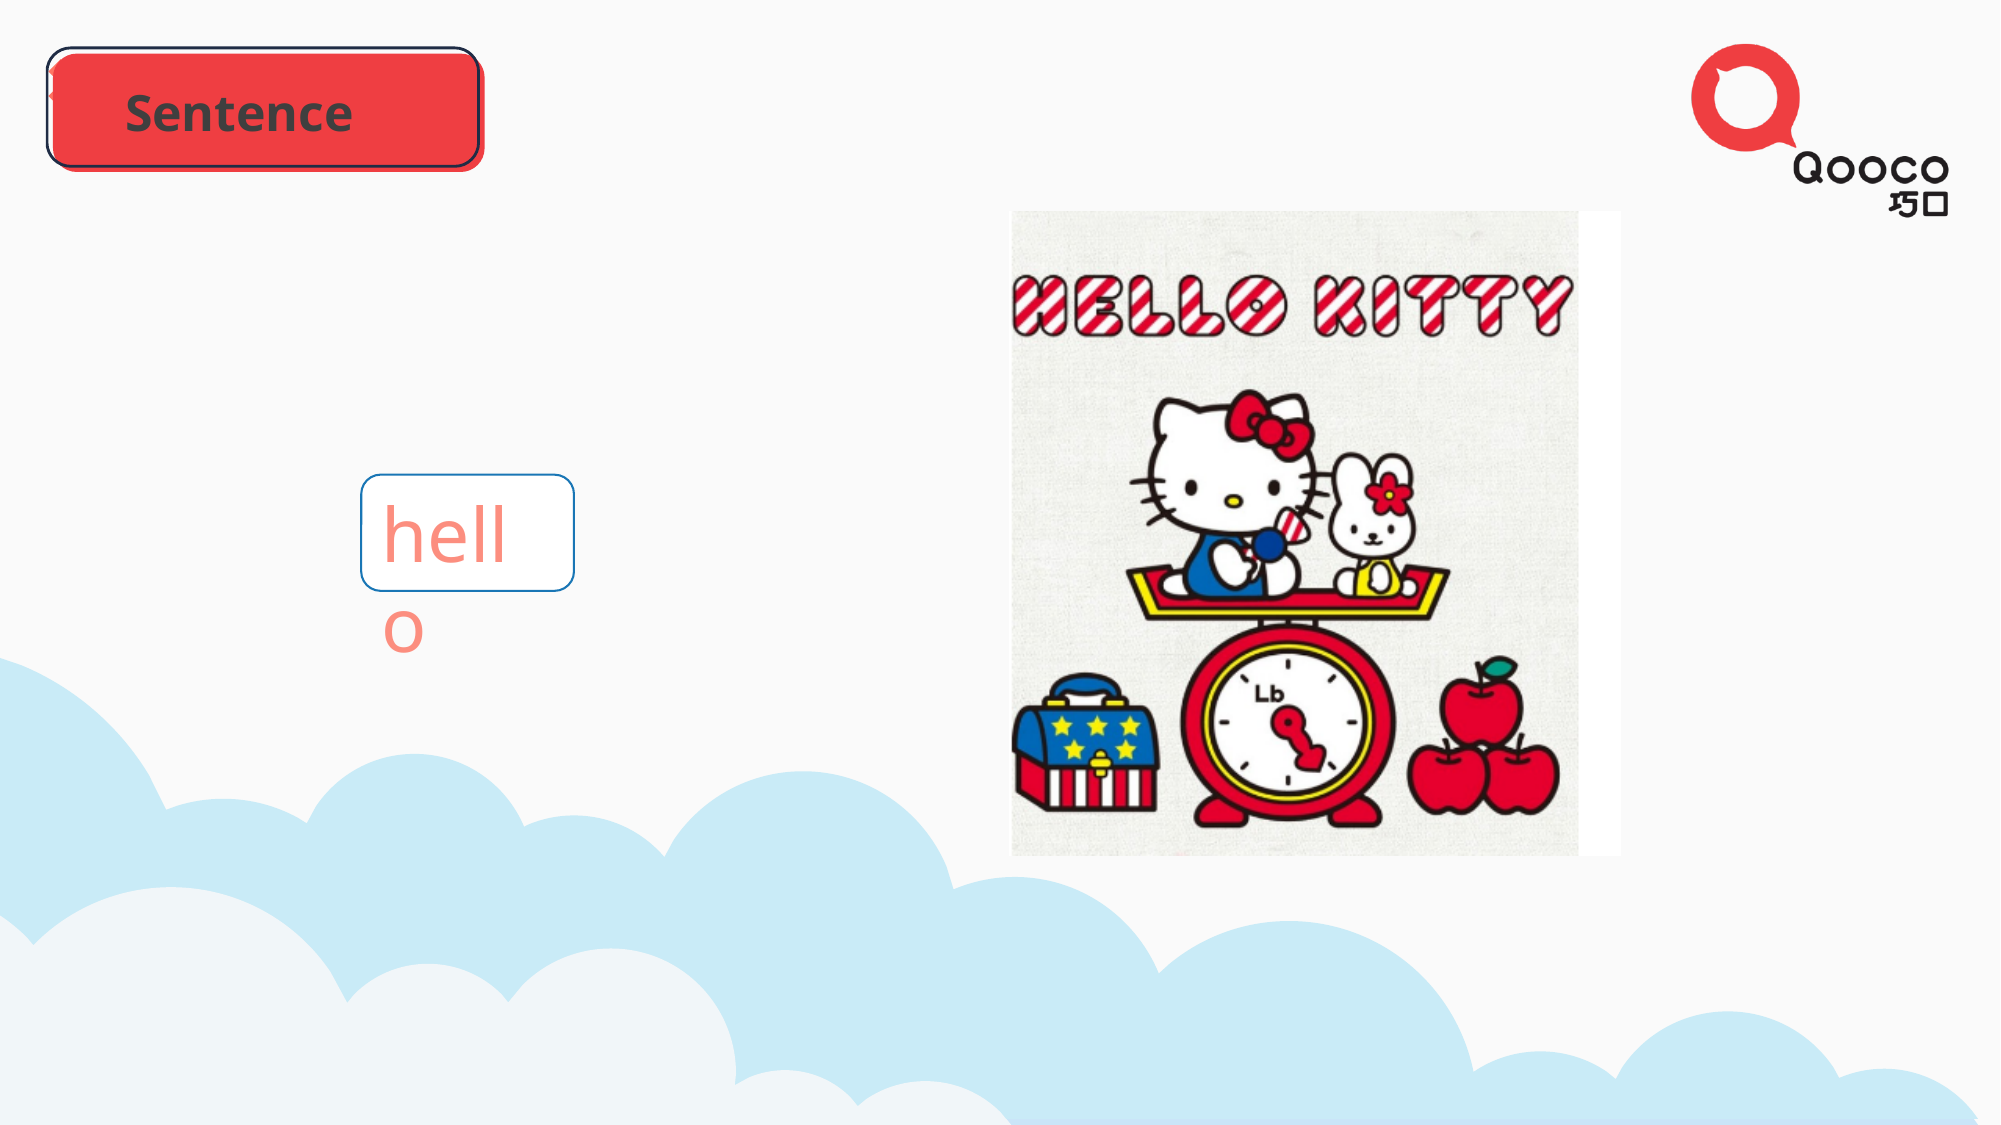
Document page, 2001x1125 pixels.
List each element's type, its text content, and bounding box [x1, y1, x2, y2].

picture [1009, 211, 1621, 856]
text_box hello [360, 473, 575, 592]
picture [45, 46, 485, 172]
picture [1674, 31, 1965, 230]
